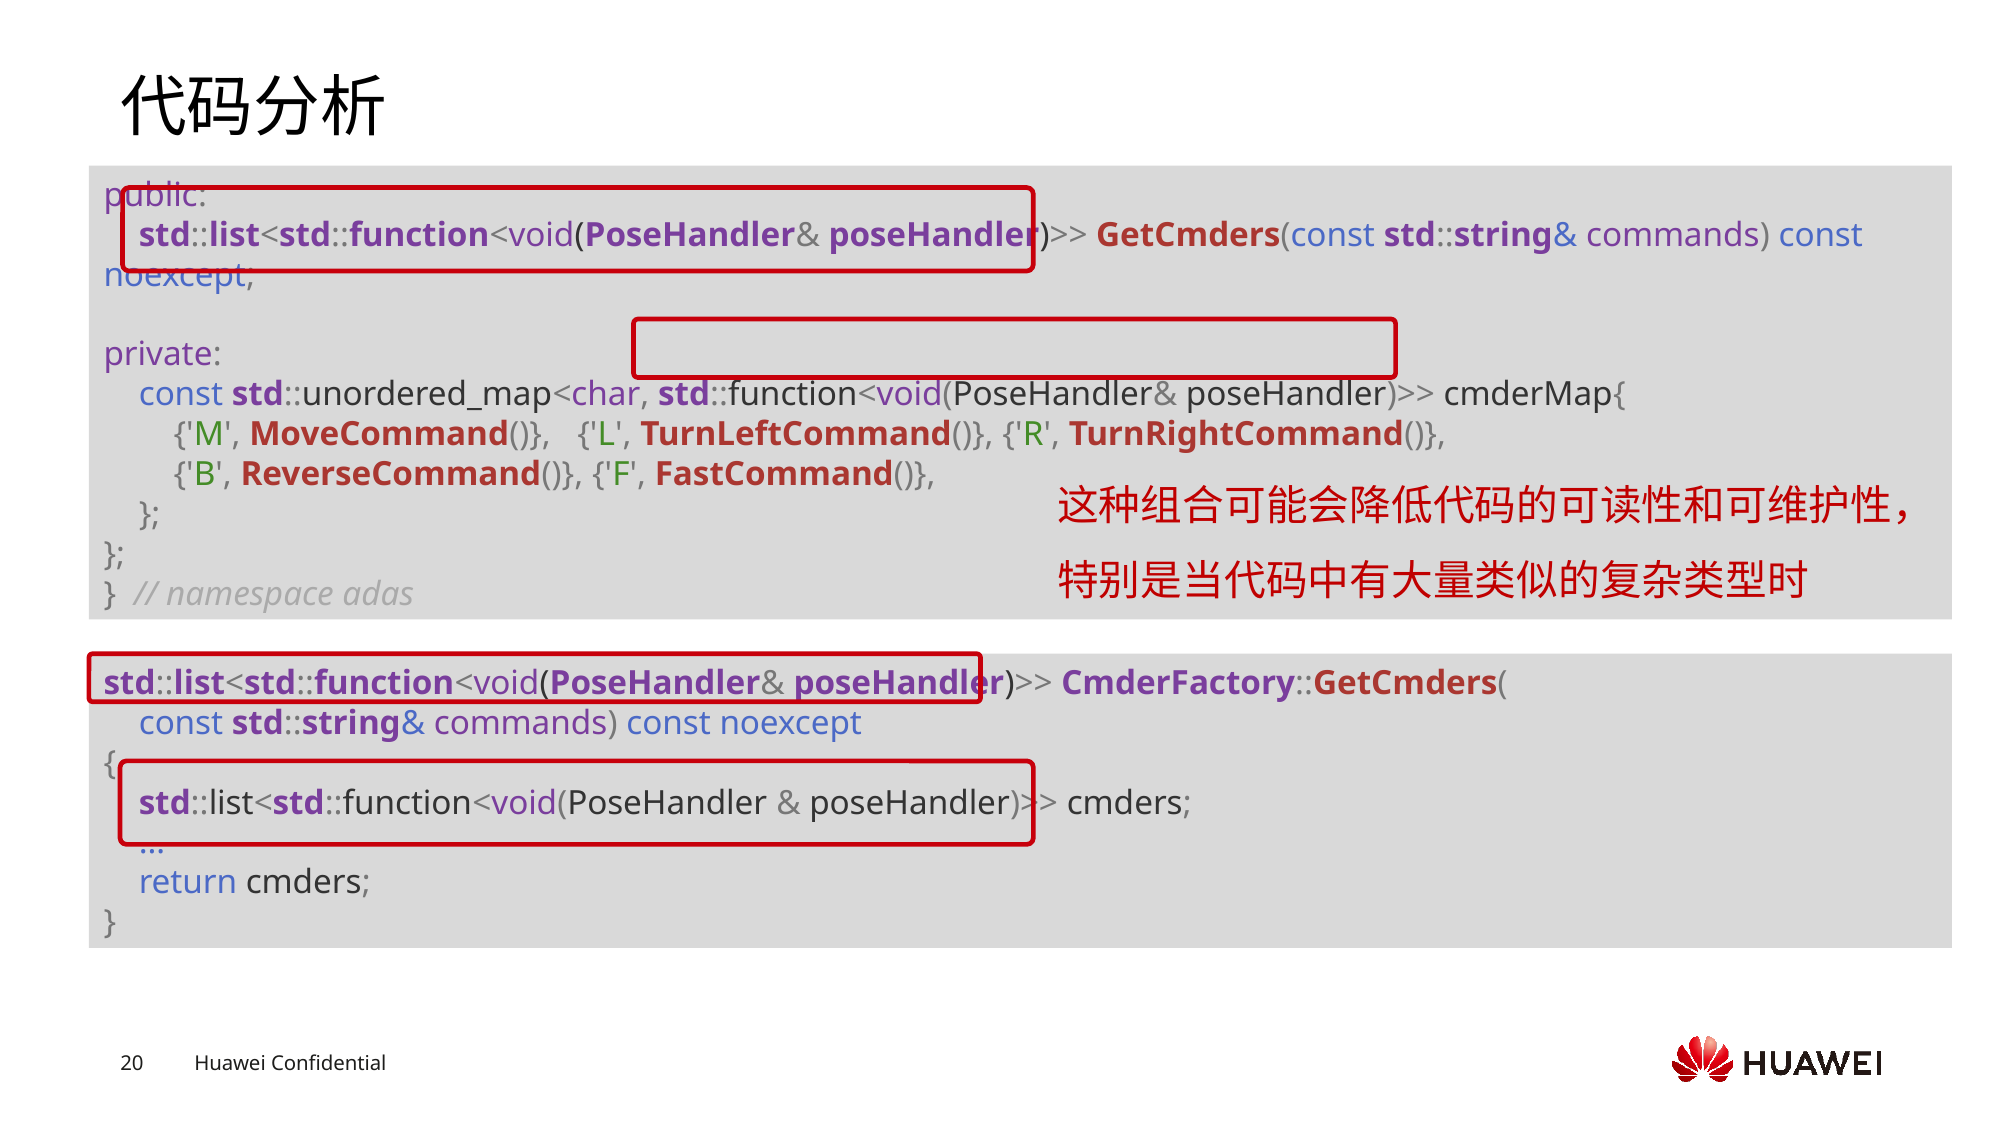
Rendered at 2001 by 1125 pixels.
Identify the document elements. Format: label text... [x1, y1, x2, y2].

text_box public: std::list<std::function<void(PoseHandler& poseHandler)>> GetCmders(const std::string& commands) const noexcept; private: const std::unordered_map<char, std::function<void(PoseHandler& poseHandler)>> cmderMap{ {'M', MoveCommand()}, {'L', TurnLeftCommand()}, {'R', TurnRightCommand()}, {'B', ReverseCommand()}, {'F', FastCommand()}, }; }; } // namespace adas [88, 165, 1952, 620]
text_box [122, 187, 1034, 272]
picture [1672, 1036, 1881, 1082]
text_box [88, 653, 981, 702]
text_box [120, 760, 1034, 845]
text_box [633, 319, 1396, 378]
title 代码分析 [120, 73, 1880, 154]
text_box 这种组合可能会降低代码的可读性和可维护性，特别是当代码中有大量类似的复杂类型时 [1042, 446, 1939, 612]
text_box std::list<std::function<void(PoseHandler& poseHandler)>> CmderFactory::GetCmders( const std::string& commands) const noexcept { std::list<std::function<void(PoseHandler & poseHandler)>> cmders; … return cmders; } [88, 653, 1952, 948]
